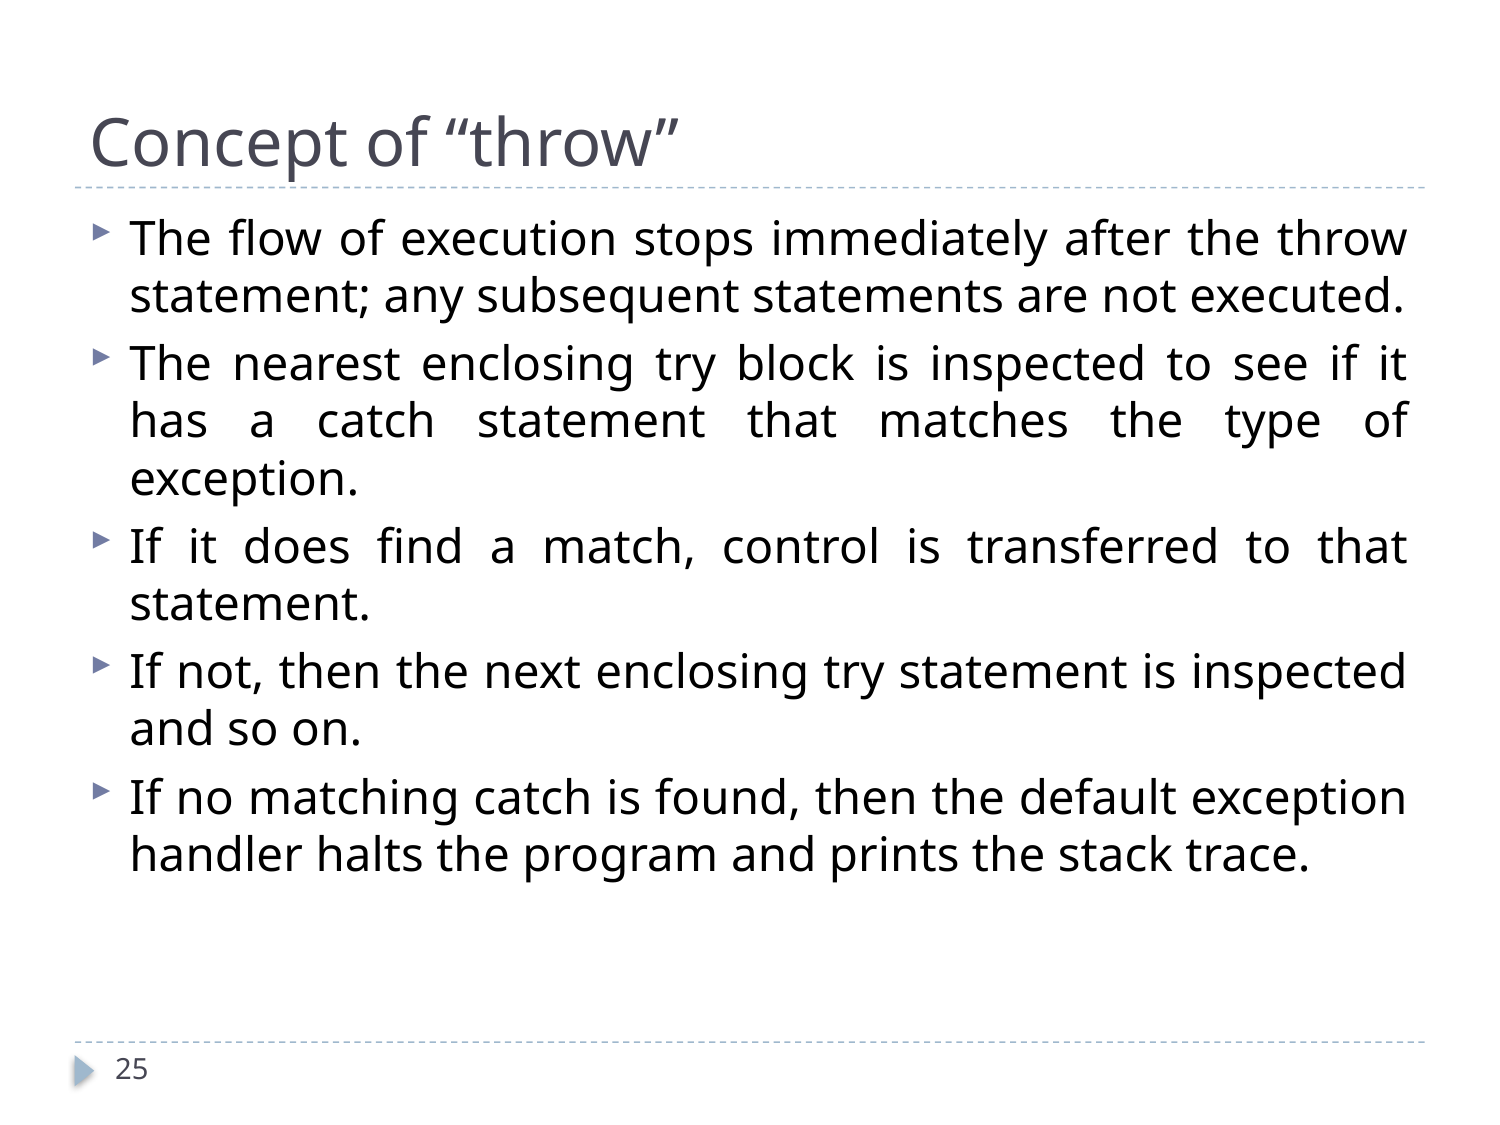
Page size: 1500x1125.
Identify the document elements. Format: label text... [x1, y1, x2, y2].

title Concept of “throw” [75, 24, 1425, 188]
list The flow of execution stops immediately after the throw statement; any subsequent statements are not executed. The nearest enclosing try block is inspected to see if it has a catch statement that matches the type of exception. If it does find a match, control is transferred to that statement. If not, then the next enclosing try statement is inspected and so on. If no matching catch is found, then the default exception handler halts the program and prints the stack trace. [75, 200, 1425, 1010]
slide_number 25 [100, 1042, 426, 1103]
